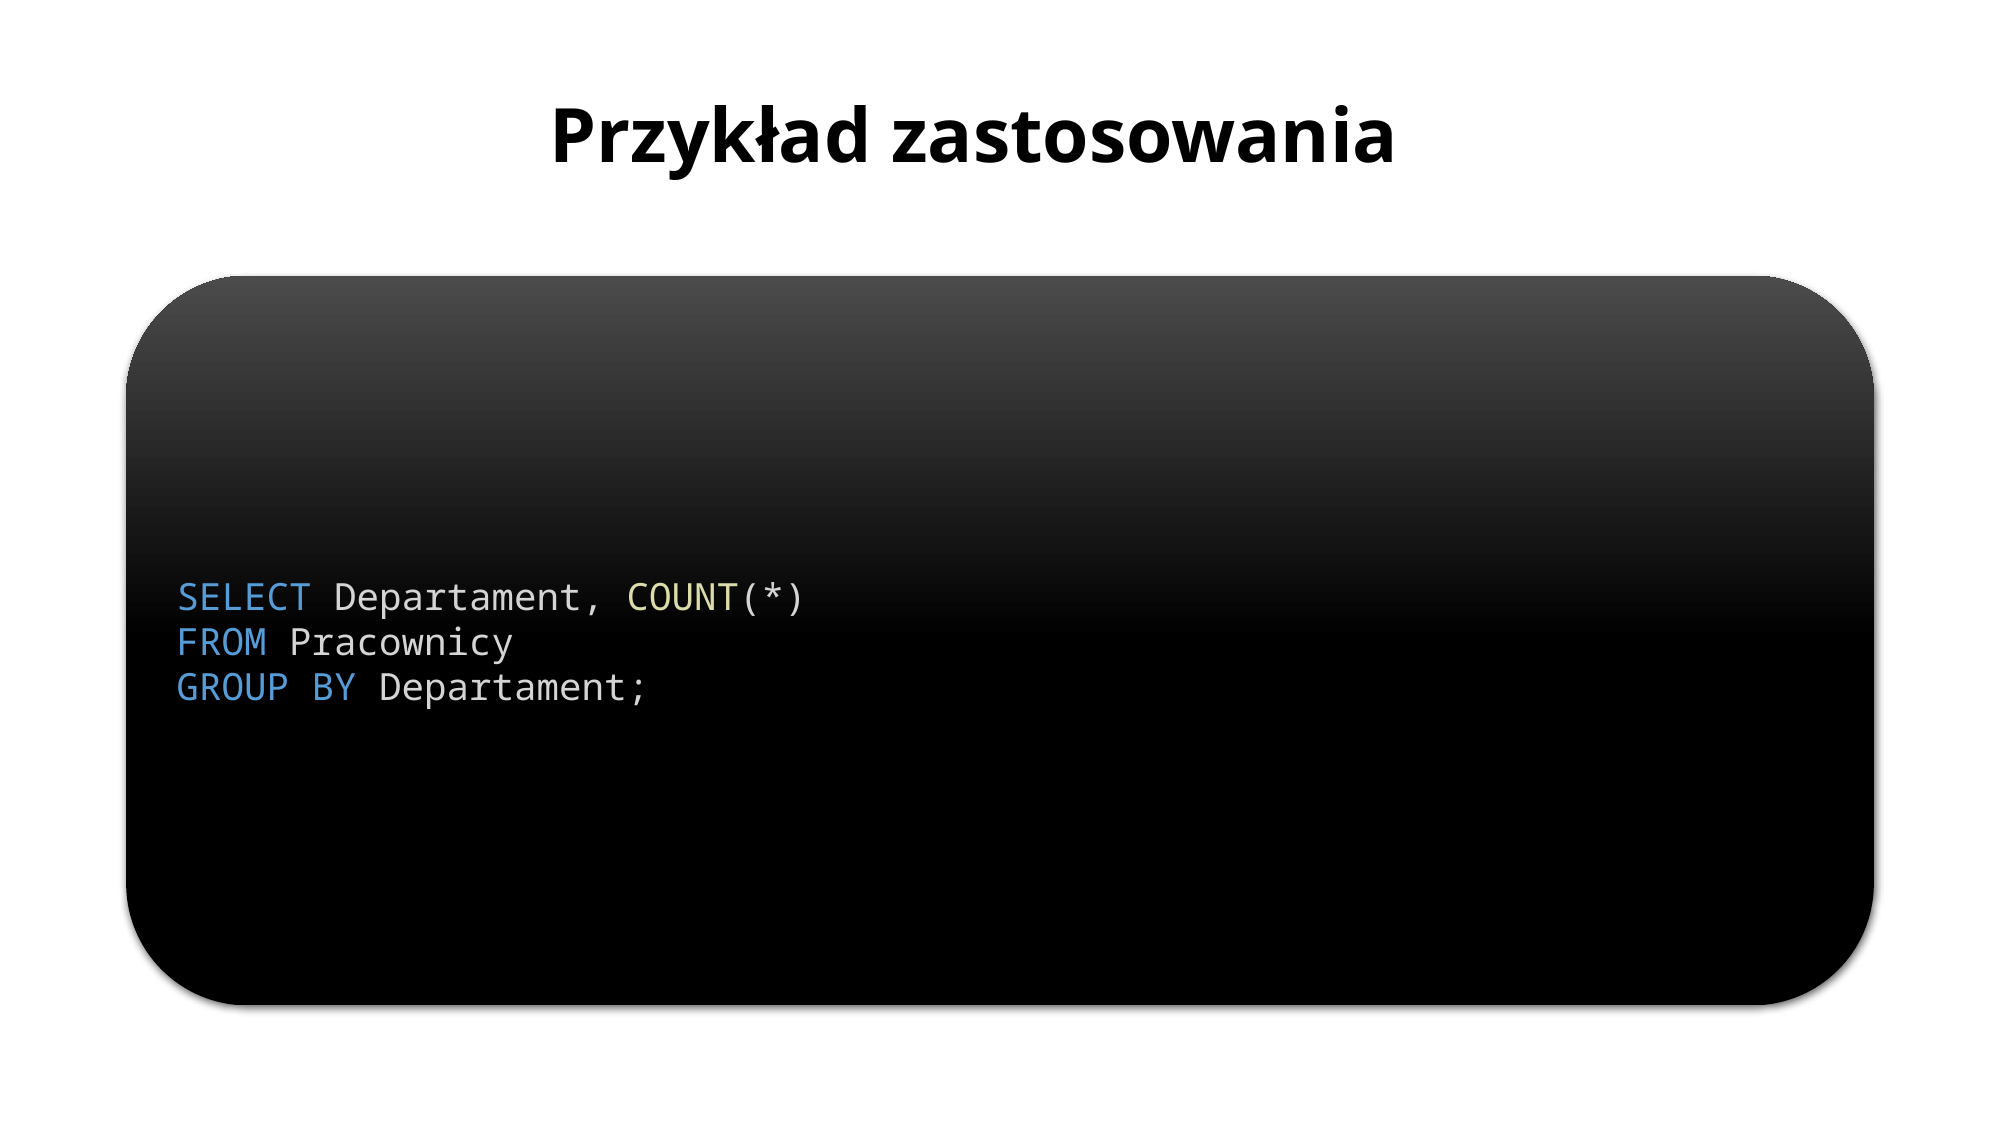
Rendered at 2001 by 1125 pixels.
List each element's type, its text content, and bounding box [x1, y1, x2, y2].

text_box SELECT Departament, COUNT(*) FROM Pracownicy GROUP BY Departament; [126, 275, 1874, 1006]
title Przykład zastosowania [100, 90, 1849, 276]
